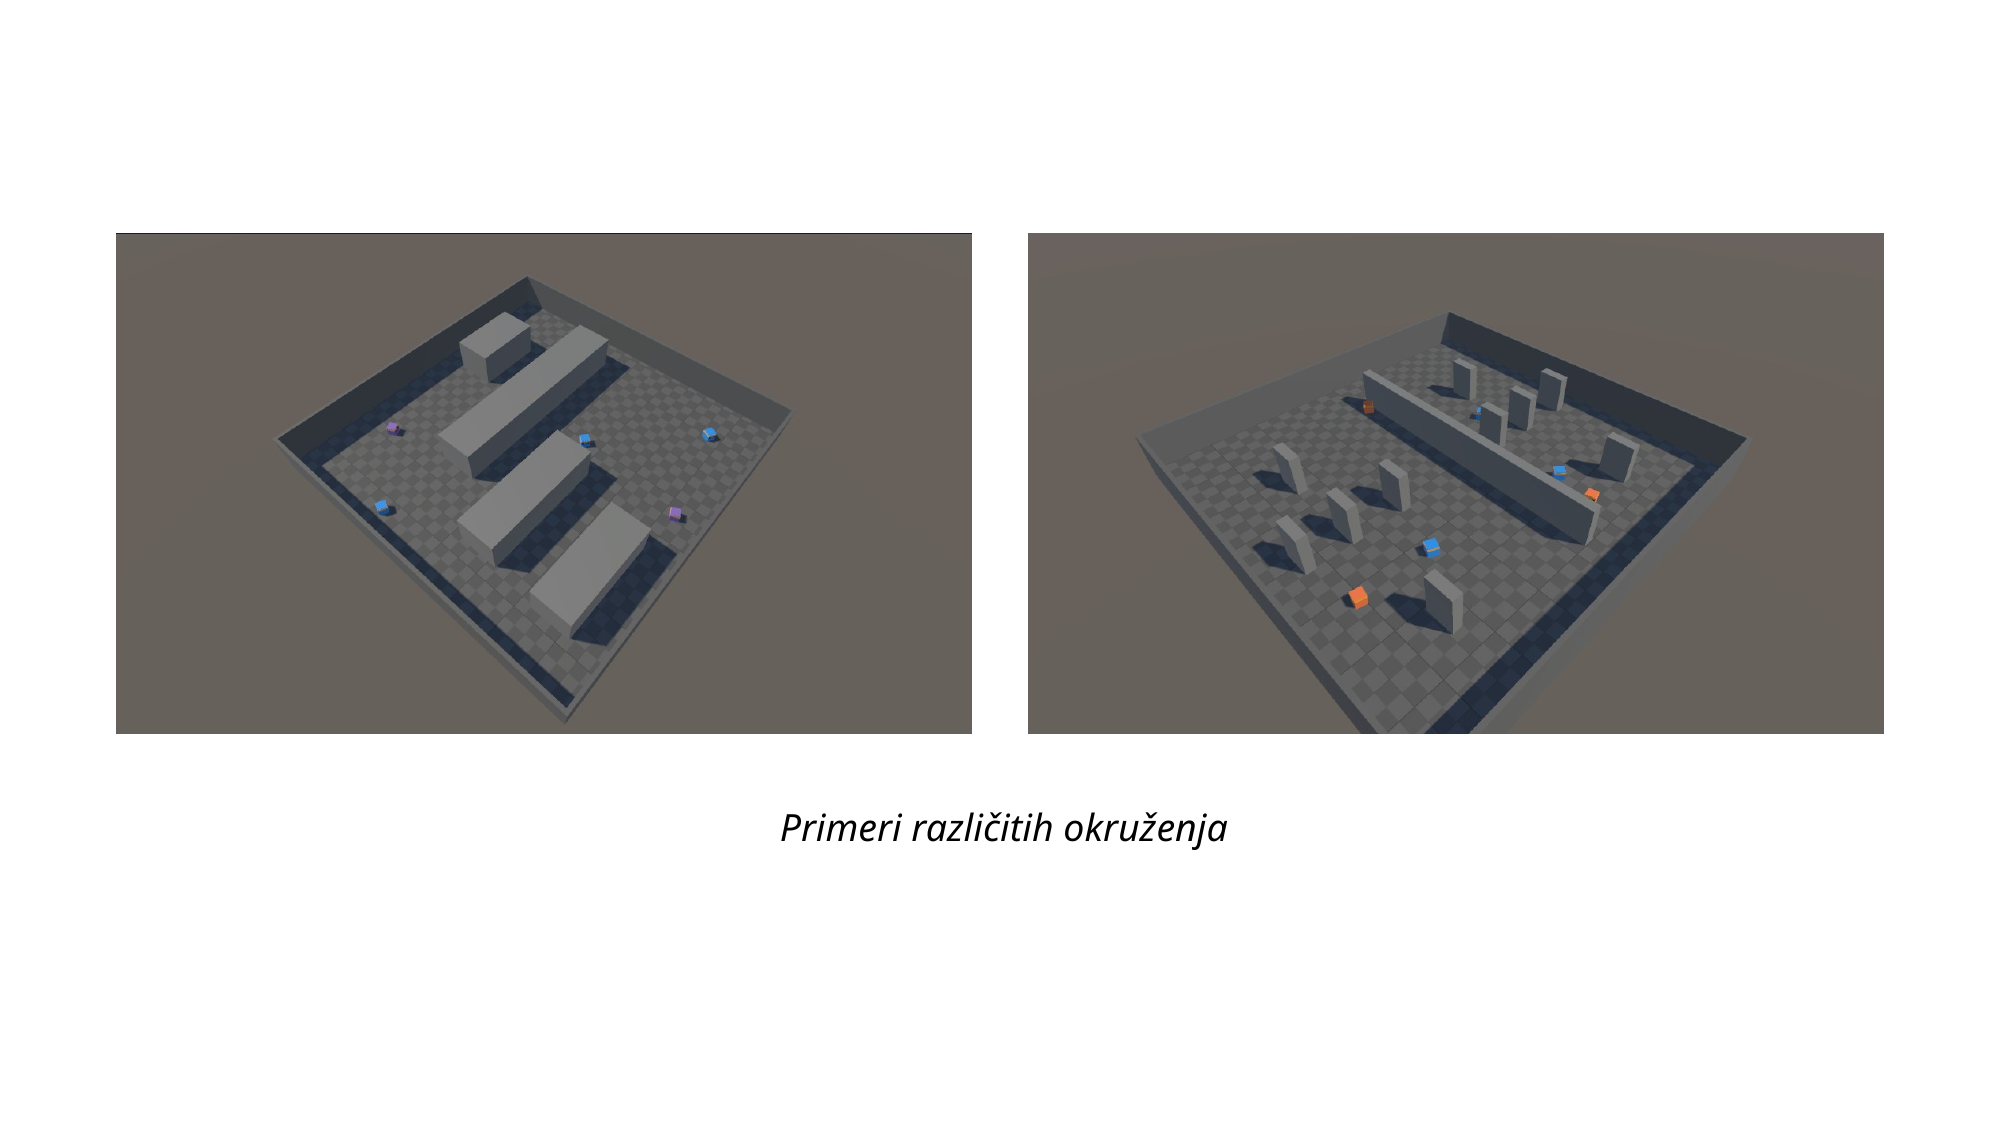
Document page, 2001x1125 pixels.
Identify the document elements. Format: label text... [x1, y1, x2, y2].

text_box Primeri različitih okruženja [765, 796, 1244, 856]
picture [116, 233, 972, 734]
picture [1028, 233, 1884, 734]
